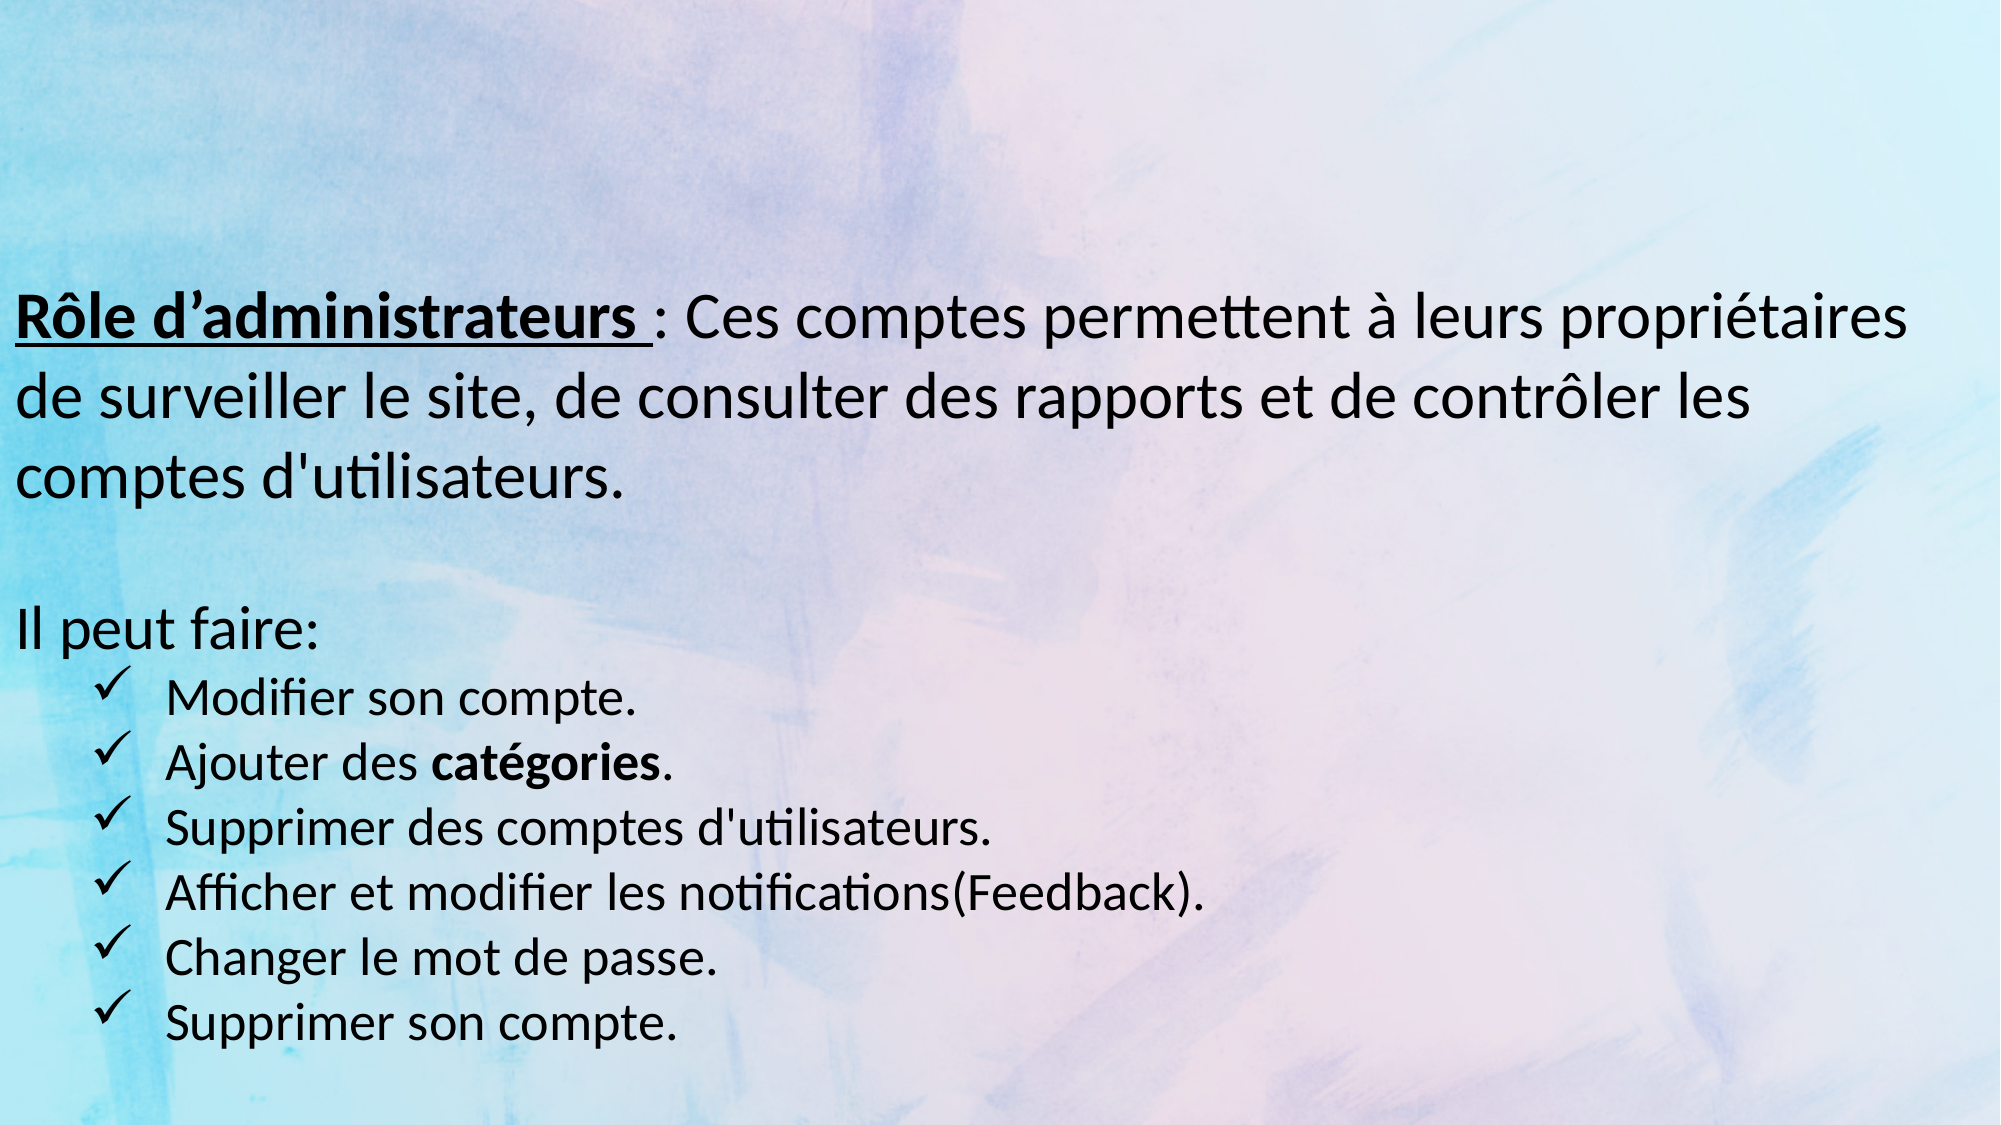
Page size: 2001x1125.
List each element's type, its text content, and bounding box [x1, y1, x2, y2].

text_box Rôle d’administrateurs : Ces comptes permettent à leurs propriétaires de surveiller le site, de consulter des rapports et de contrôler les comptes d'utilisateurs. Il peut faire: Modifier son compte. Ajouter des catégories. Supprimer des comptes d'utilisateurs. Afficher et modifier les notifications(Feedback). Changer le mot de passe. Supprimer son compte. [0, 264, 2000, 1059]
